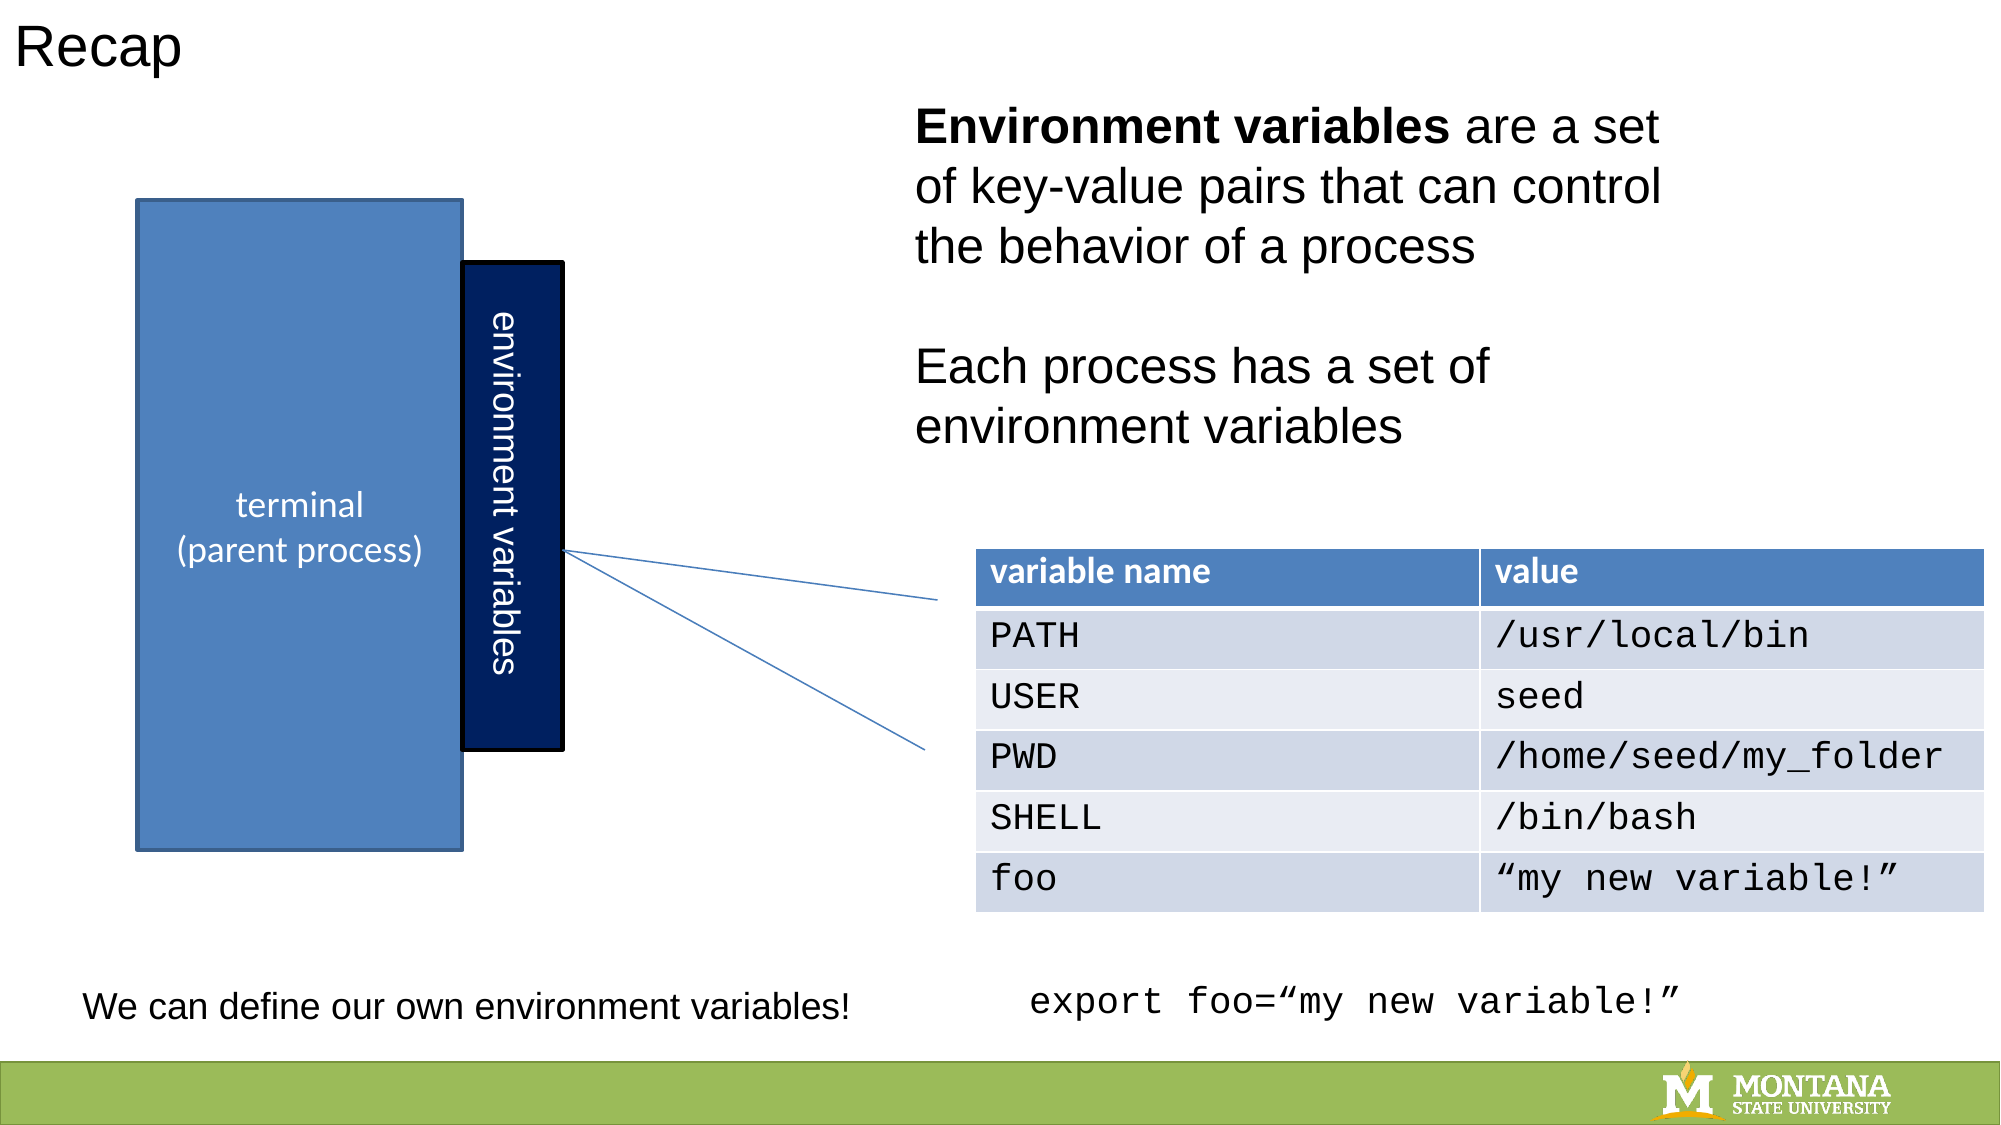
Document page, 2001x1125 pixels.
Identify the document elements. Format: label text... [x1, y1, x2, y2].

picture [1649, 1060, 1892, 1122]
text_box Environment variables are a set of key-value pairs that can control the behavior of a process Each process has a set of environment variables [900, 85, 1690, 461]
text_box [926, 549, 938, 601]
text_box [0, 1060, 1647, 1125]
table_cell /home/seed/my_folder [1481, 731, 1984, 790]
table_cell “my new variable!” [1481, 853, 1984, 912]
table_cell seed [1481, 670, 1984, 729]
table_cell /bin/bash [1481, 792, 1984, 851]
table_cell SHELL [976, 792, 1479, 851]
text_box environment variables [478, 296, 539, 692]
table_header value [1481, 549, 1984, 606]
table_cell PATH [976, 611, 1479, 669]
text_box We can define our own environment variables! [67, 974, 866, 1035]
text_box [562, 549, 926, 751]
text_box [1892, 1060, 2000, 1125]
text_box export foo=“my new variable!” [1014, 968, 1697, 1029]
table_header variable name [976, 549, 1479, 606]
table_cell foo [976, 853, 1479, 912]
table_cell /usr/local/bin [1481, 611, 1984, 669]
text_box Recap [0, 0, 1163, 85]
table_cell USER [976, 670, 1479, 729]
table_cell PWD [976, 731, 1479, 790]
text_box [460, 260, 565, 752]
text_box terminal (parent process) [135, 198, 464, 852]
